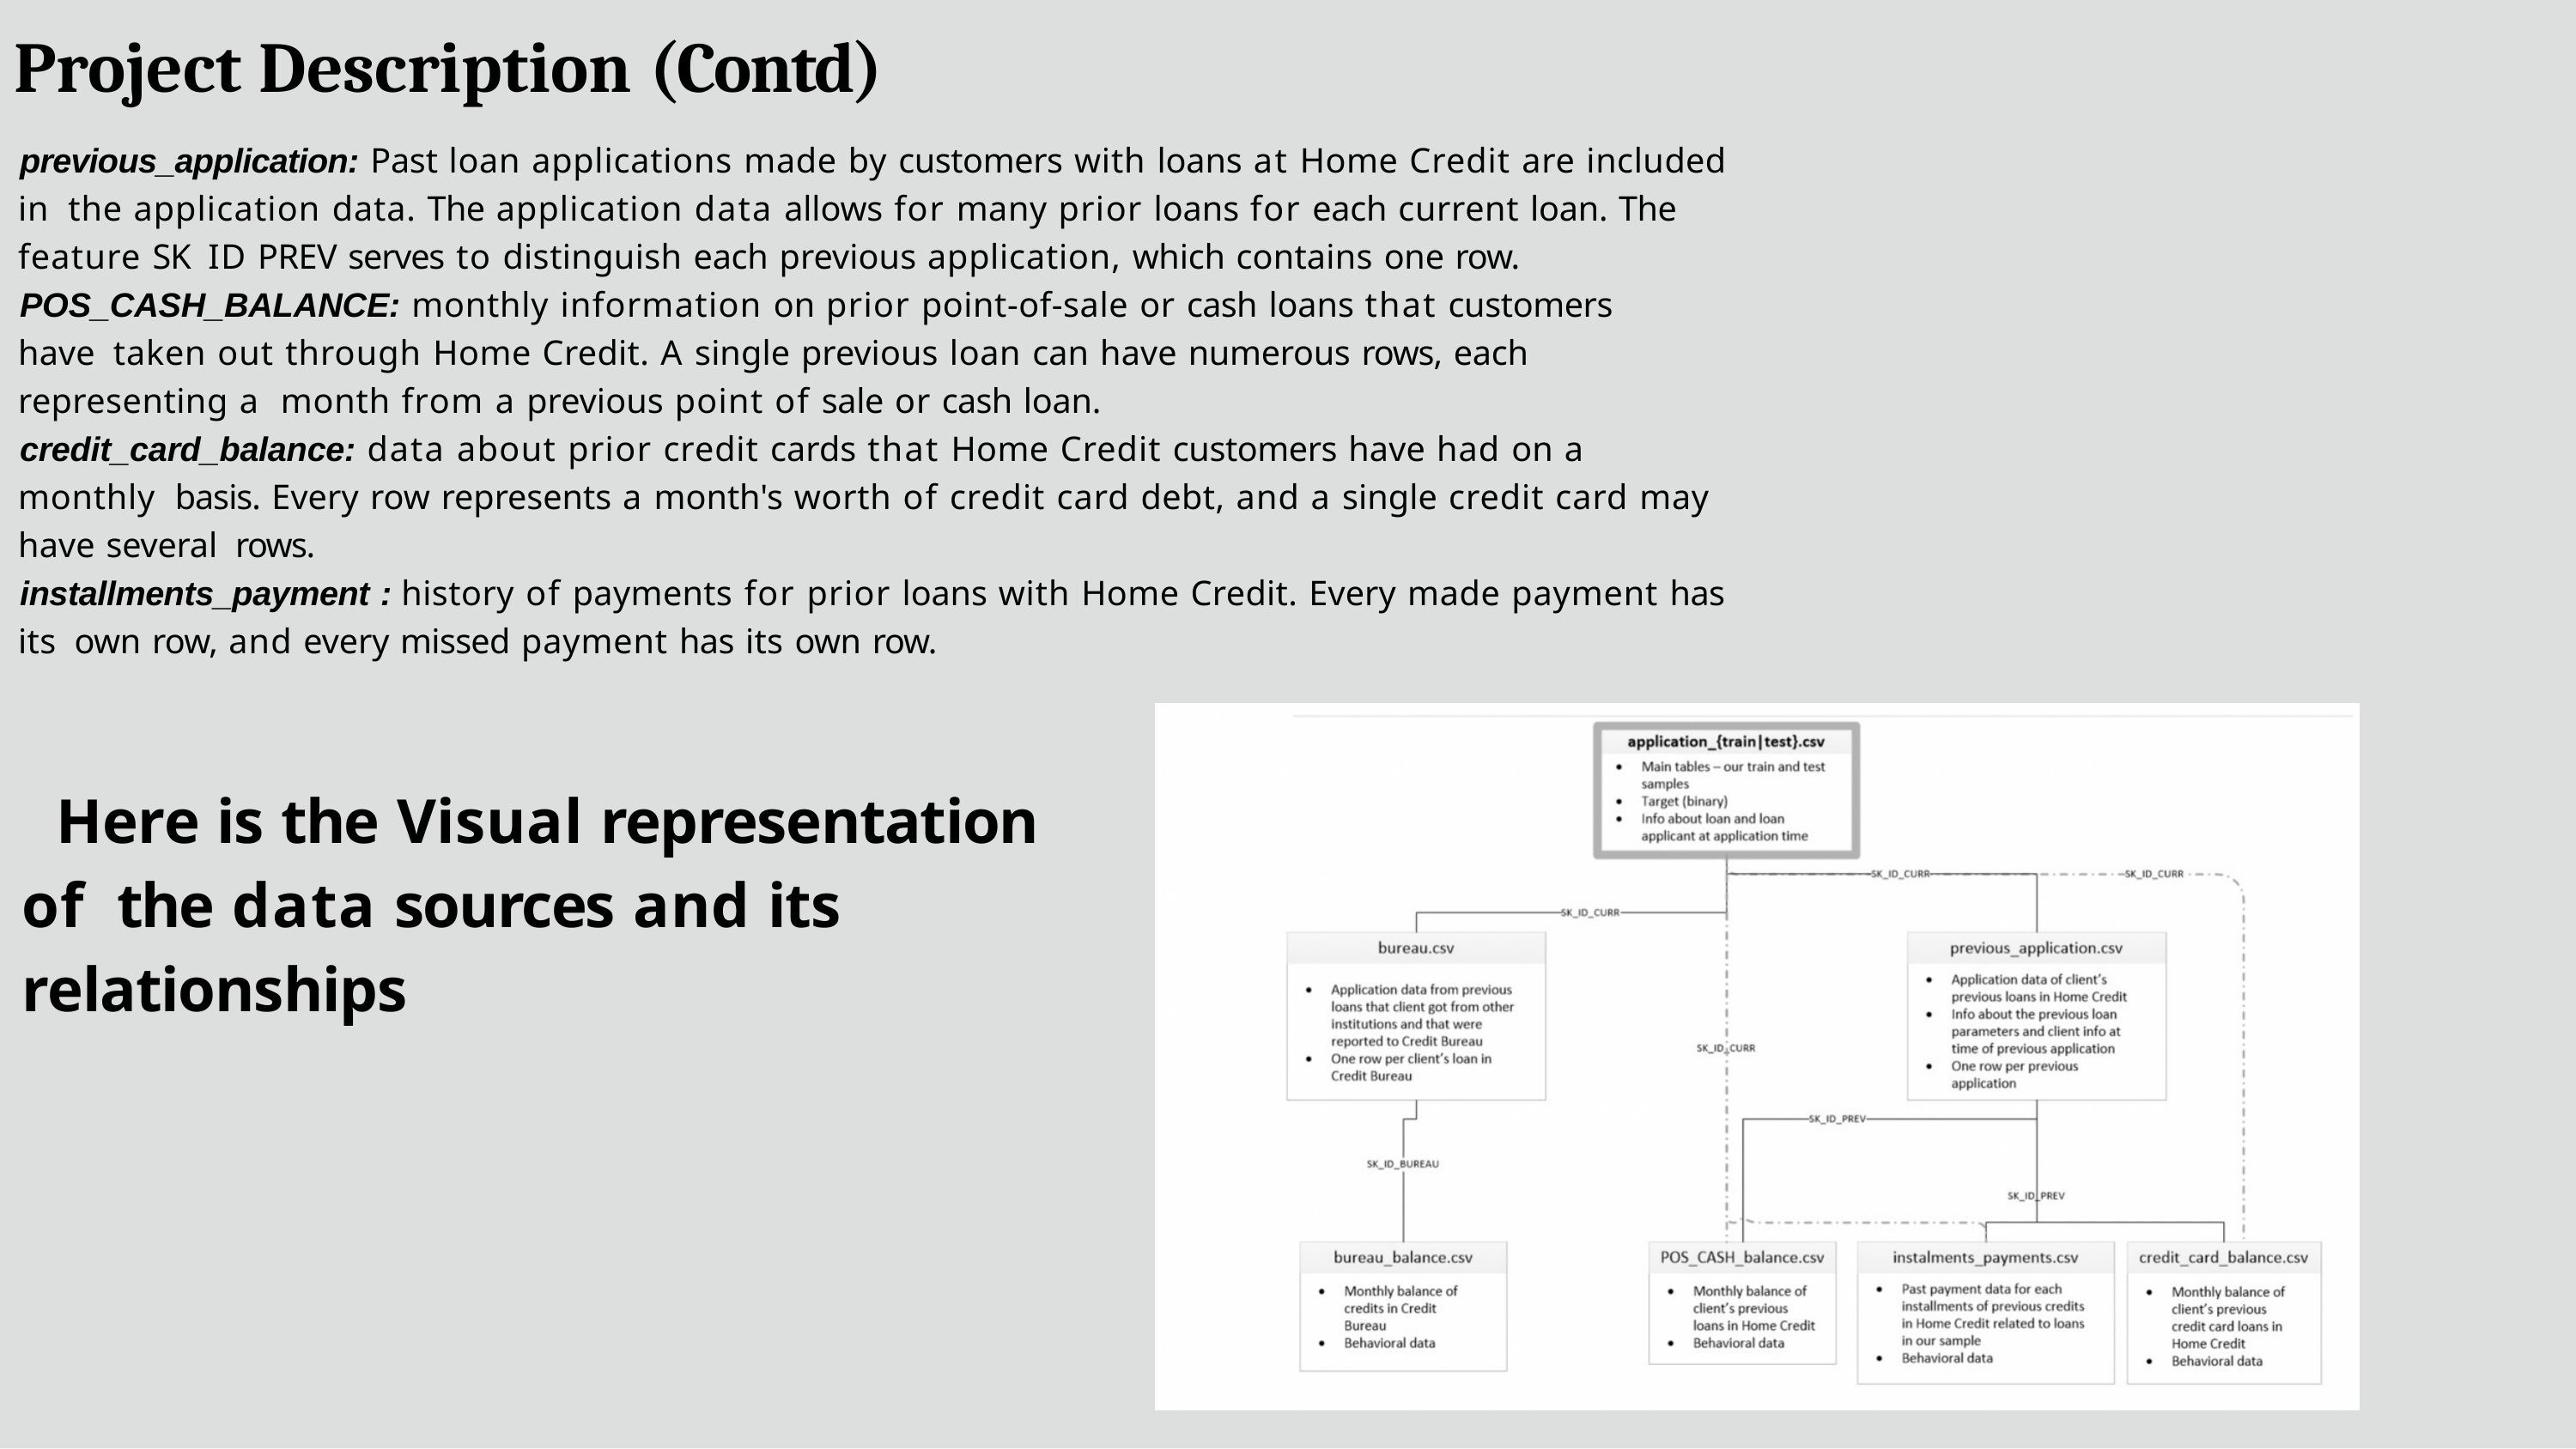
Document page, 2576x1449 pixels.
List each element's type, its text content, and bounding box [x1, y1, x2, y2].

text_box previous_application: Past loan applications made by customers with loans at Home Credit are included in the application data. The application data allows for many prior loans for each current loan. The feature SK ID PREV serves to distinguish each previous application, which contains one row. POS_CASH_BALANCE: monthly information on prior point-of-sale or cash loans that customers have taken out through Home Credit. A single previous loan can have numerous rows, each representing a month from a previous point of sale or cash loan. credit_card_balance: data about prior credit cards that Home Credit customers have had on a monthly basis. Every row represents a month's worth of credit card debt, and a single credit card may have several rows. installments_payment : history of payments for prior loans with Home Credit. Every made payment has its own row, and every missed payment has its own row. [18, 131, 1759, 661]
picture [1155, 703, 2360, 1411]
text_box Here is the Visual representation of the data sources and its relationships [21, 772, 1077, 1024]
title Project Description (Contd) [11, 20, 940, 112]
